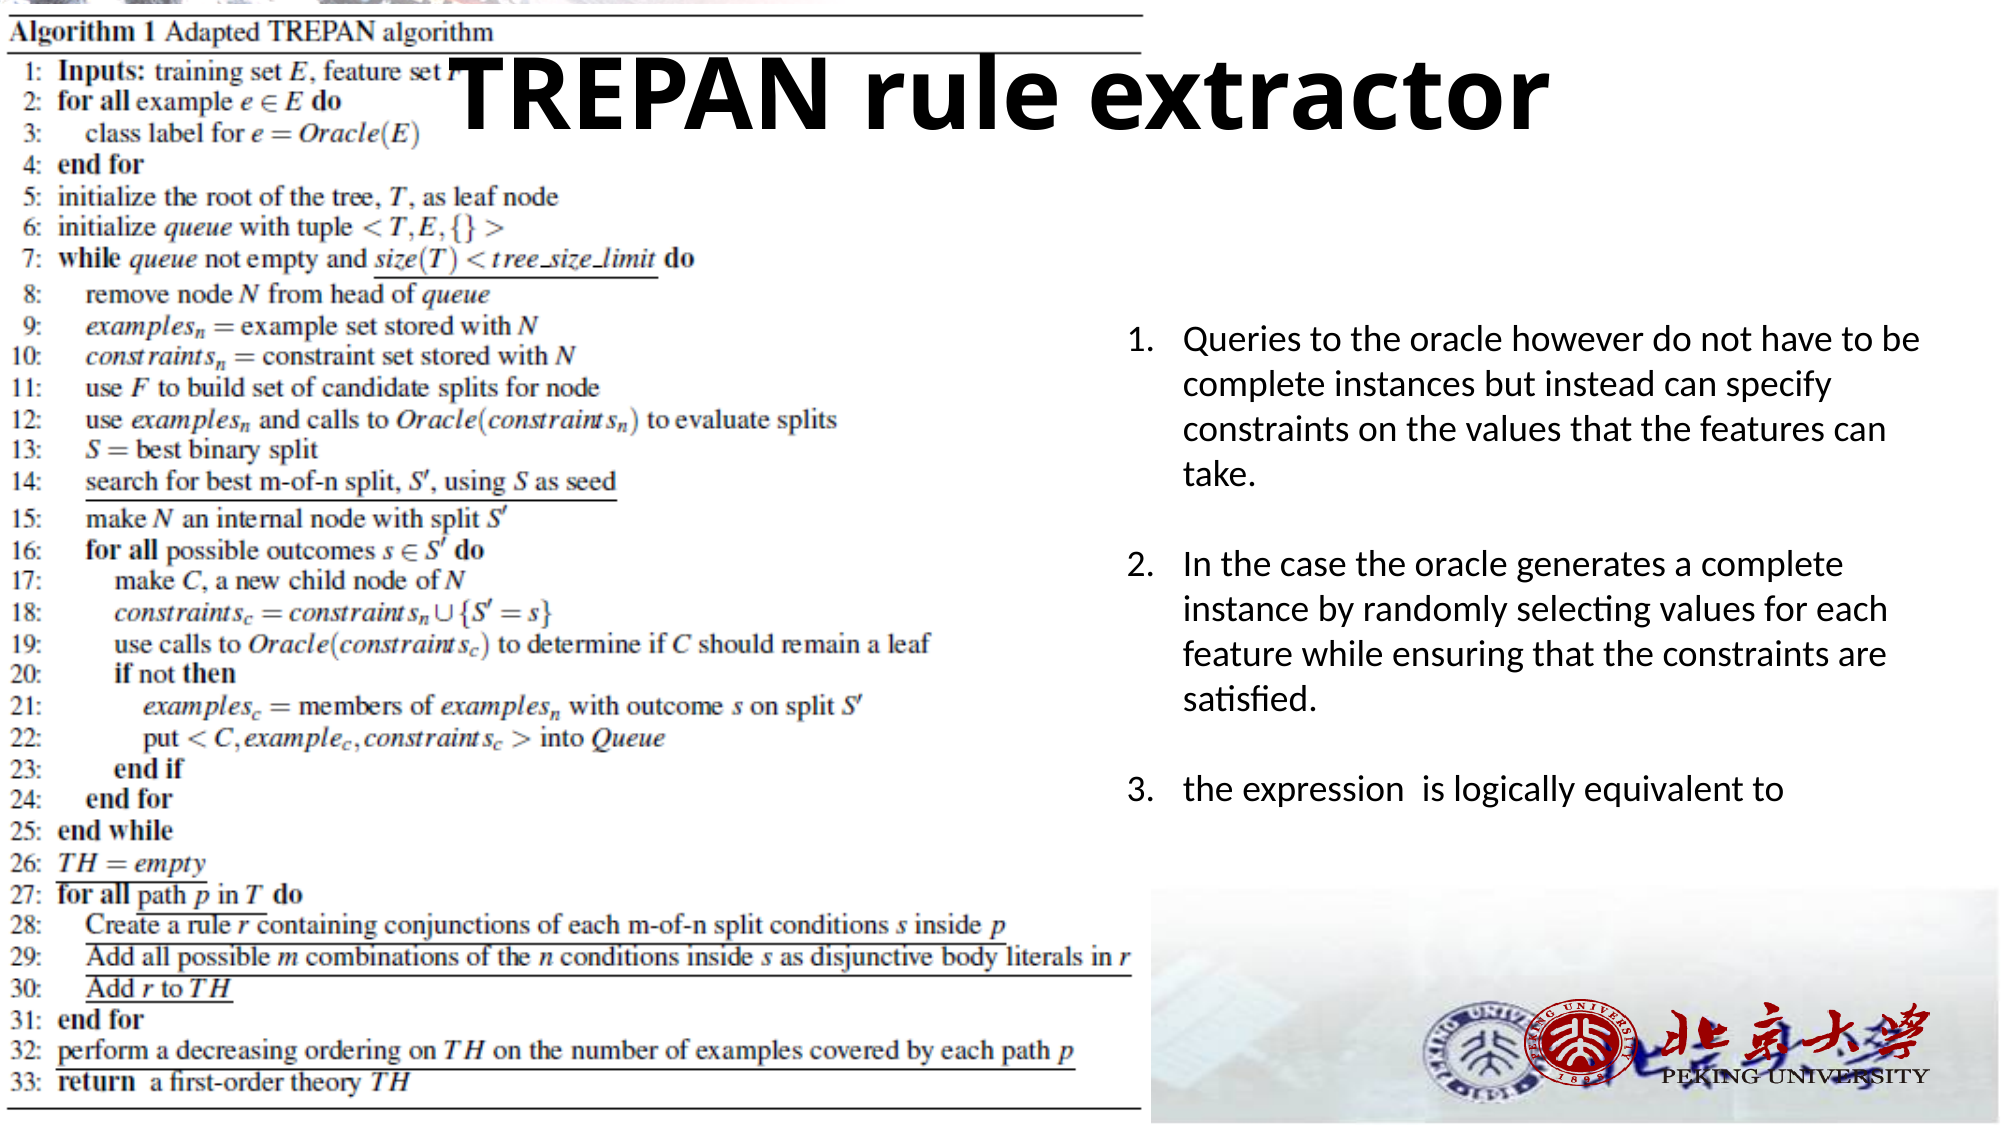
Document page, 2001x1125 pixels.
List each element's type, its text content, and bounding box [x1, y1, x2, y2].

title TREPAN rule extractor [99, 0, 1900, 183]
picture [0, 0, 2001, 1125]
